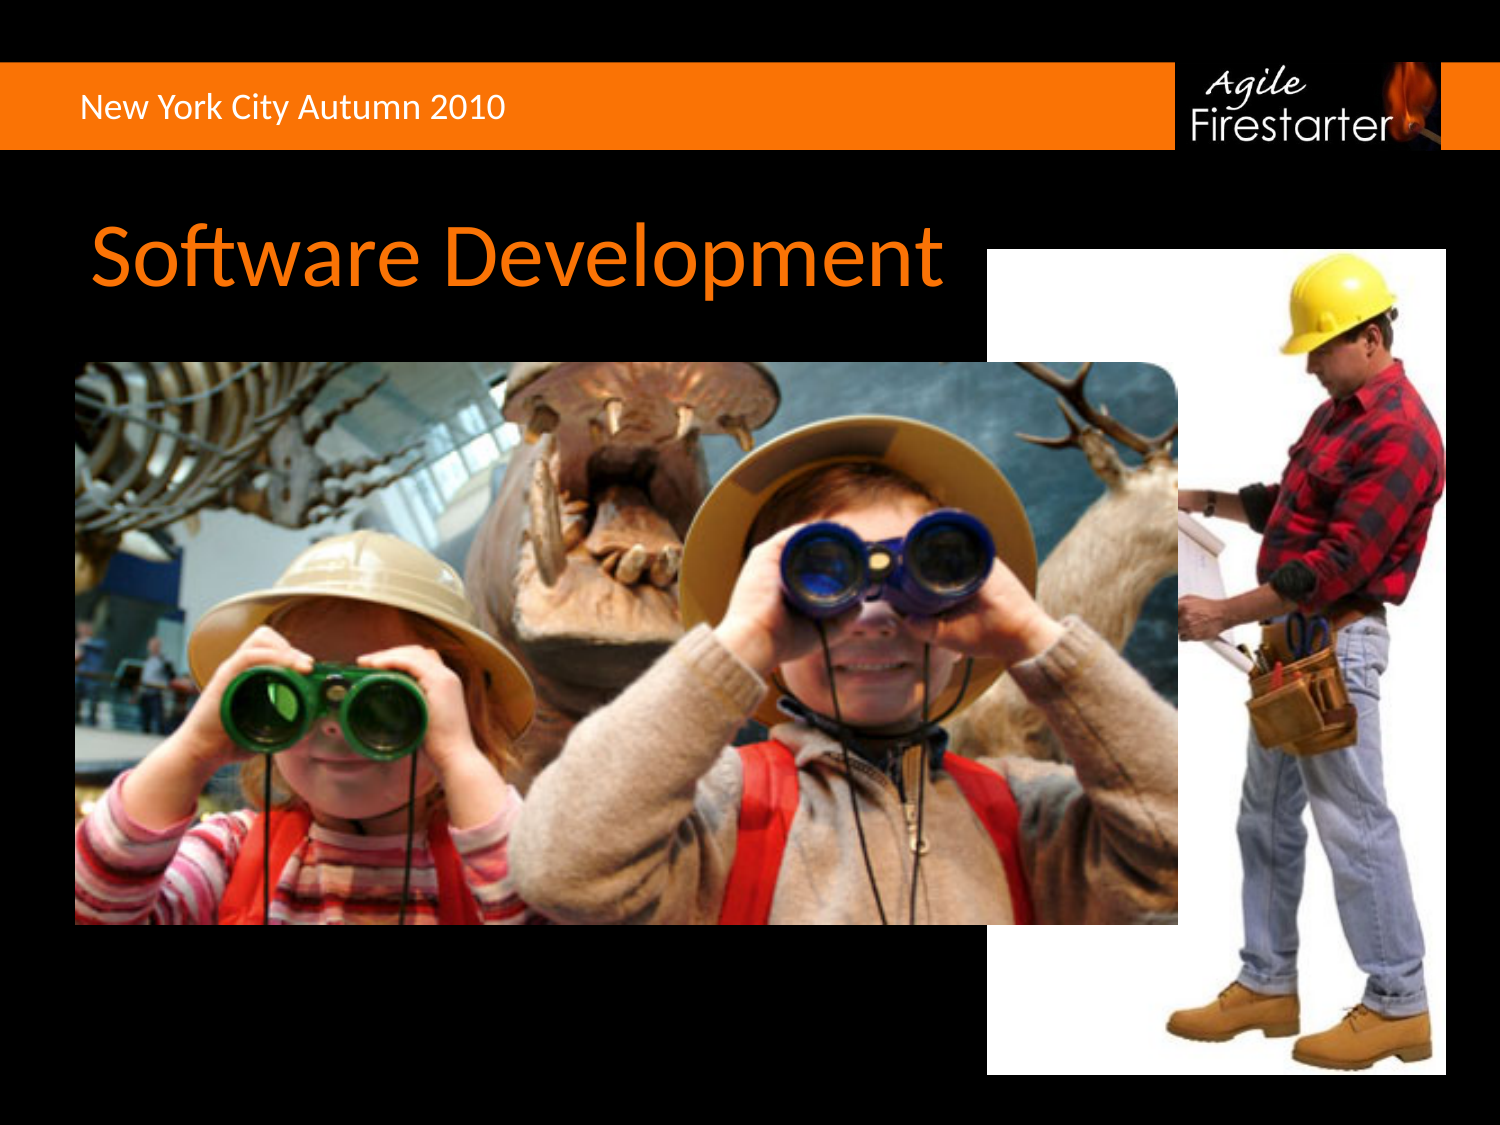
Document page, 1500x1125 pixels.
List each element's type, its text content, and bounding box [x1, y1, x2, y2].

picture [1175, 62, 1441, 151]
title Software Development [75, 174, 1425, 325]
picture [74, 249, 1446, 1076]
